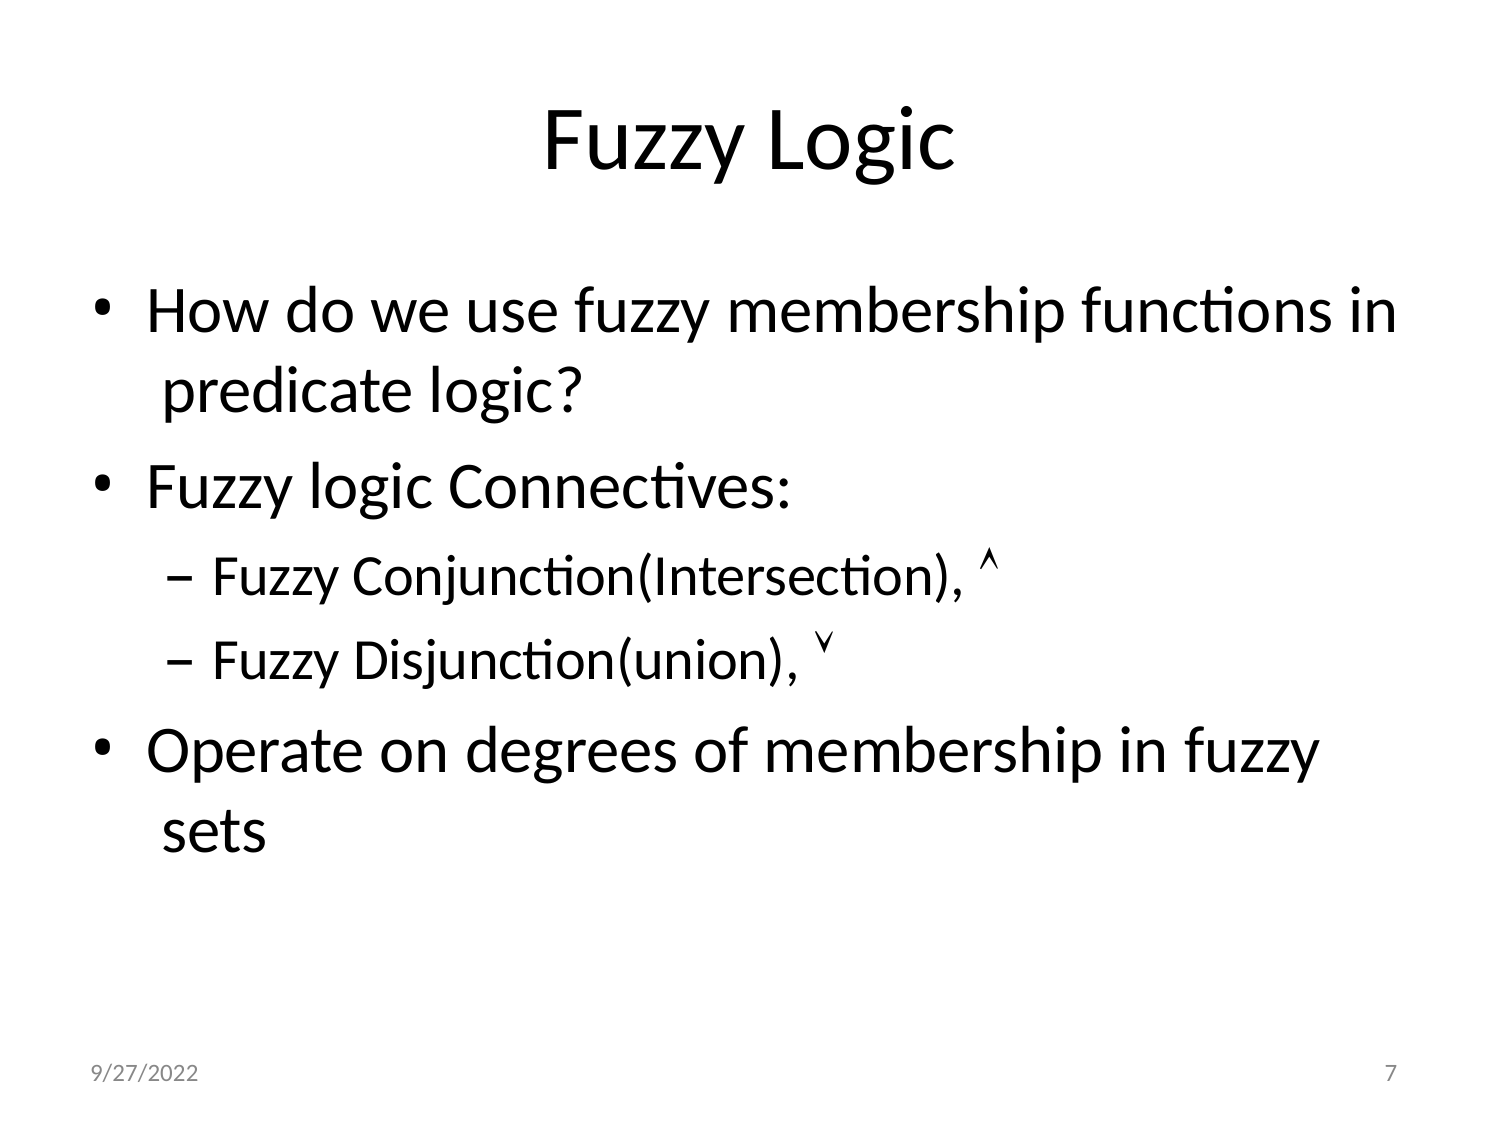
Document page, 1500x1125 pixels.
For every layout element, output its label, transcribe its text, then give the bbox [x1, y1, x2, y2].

text_box How do we use fuzzy membership functions in predicate logic? Fuzzy logic Connectives: Fuzzy Conjunction(Intersection),  Fuzzy Disjunction(union),  Operate on degrees of membership in fuzzy sets [87, 263, 1408, 866]
footer 9/27/2022 [87, 1060, 202, 1125]
title Fuzzy Logic [540, 75, 960, 263]
slide_number 7 [1378, 1060, 1417, 1125]
